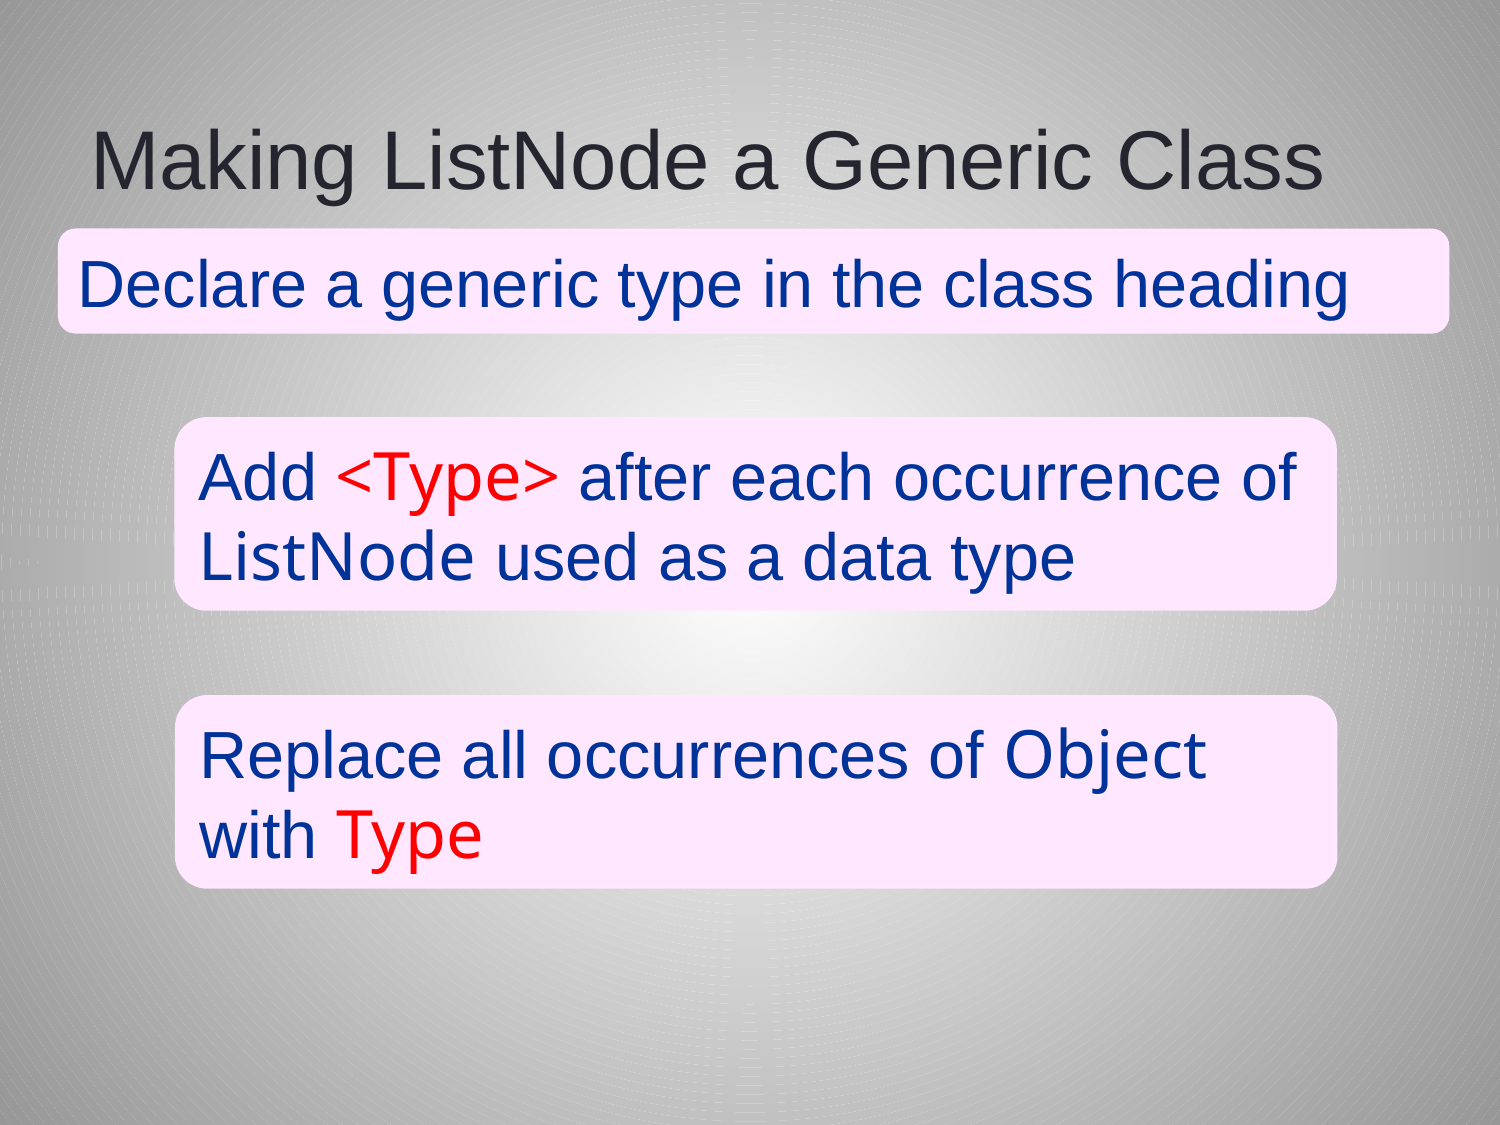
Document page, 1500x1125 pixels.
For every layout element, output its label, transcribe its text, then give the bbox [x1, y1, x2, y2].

text_box Replace all occurrences of Object with Type [174, 695, 1338, 889]
text_box Declare a generic type in the class heading [57, 228, 1450, 334]
text_box Add <Type> after each occurrence of ListNode used as a data type [174, 417, 1337, 611]
title Making ListNode a Generic Class [75, 31, 1400, 228]
